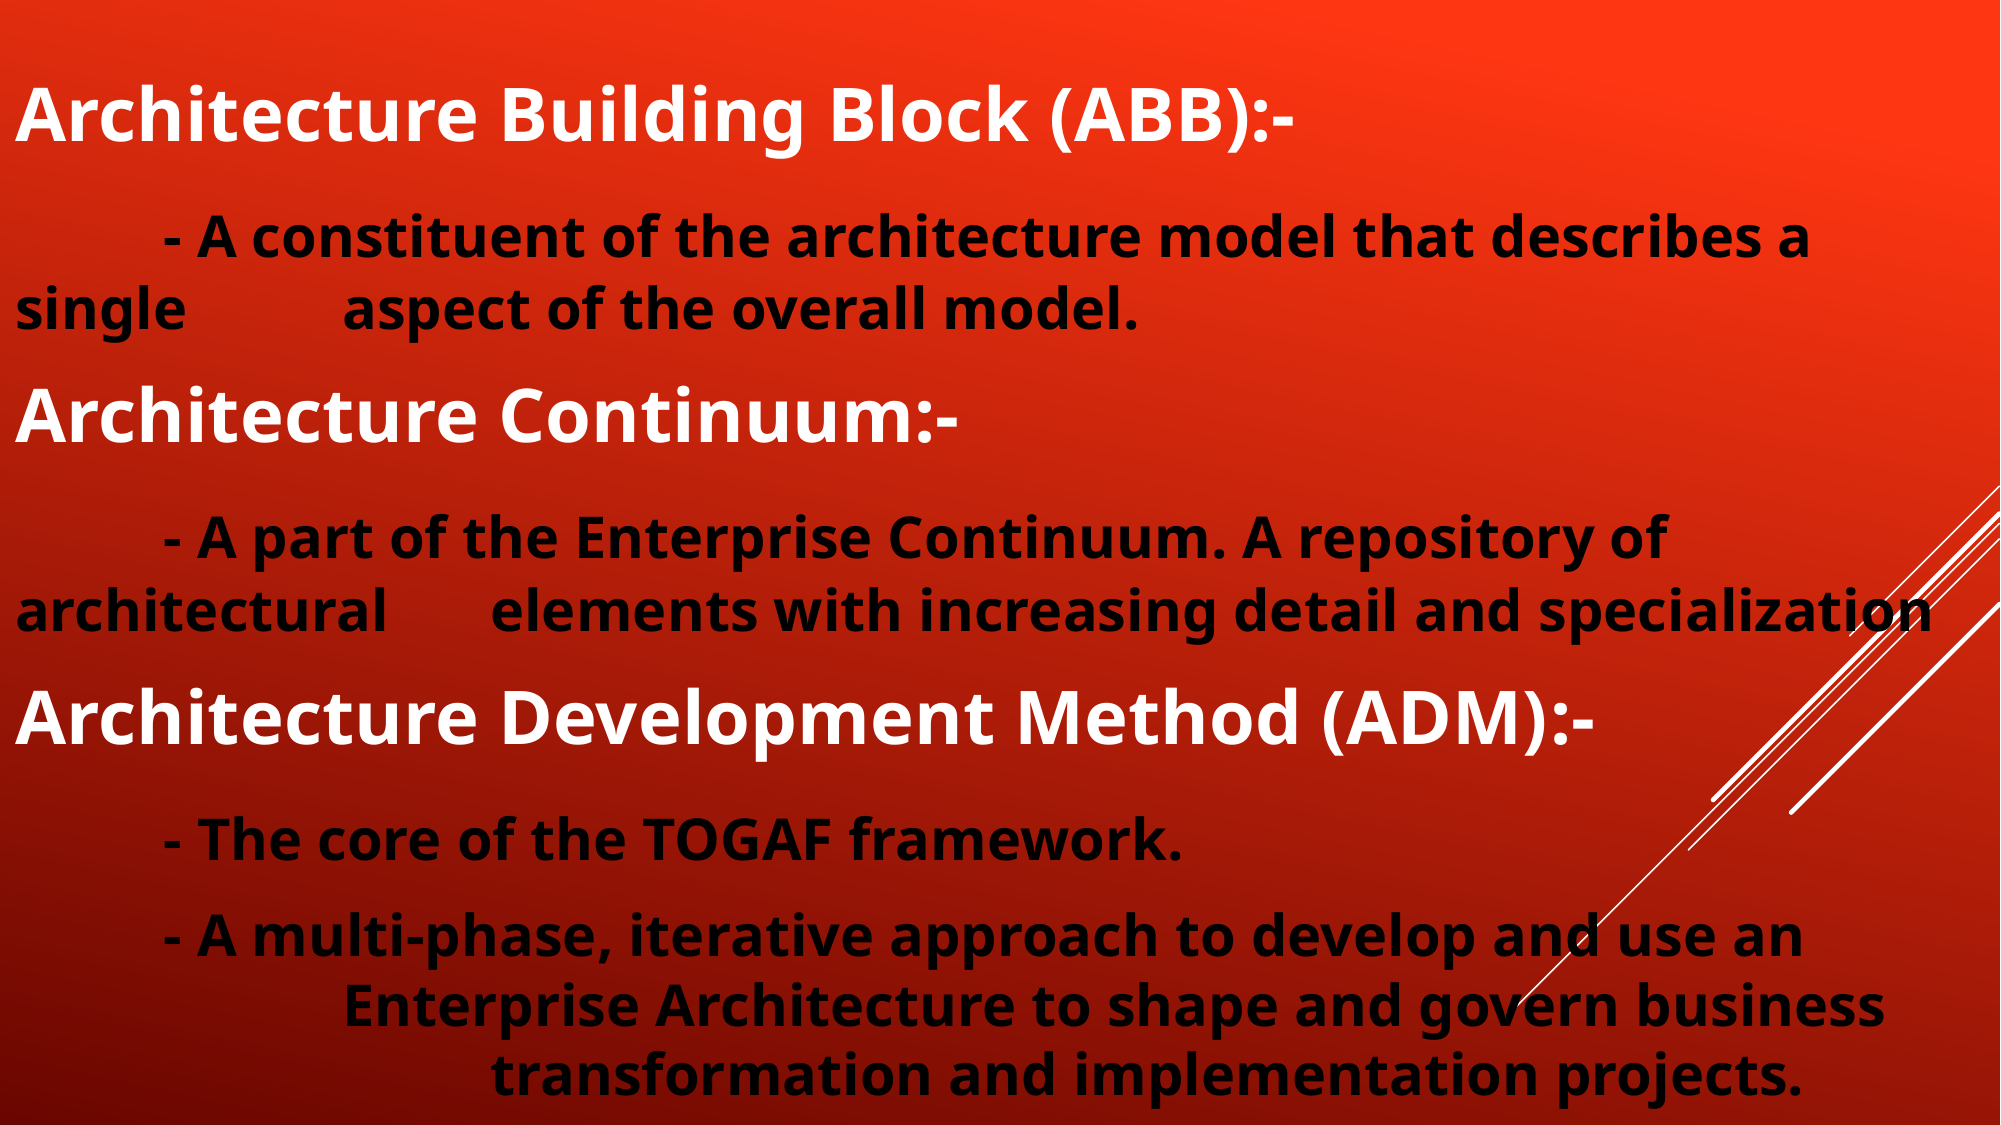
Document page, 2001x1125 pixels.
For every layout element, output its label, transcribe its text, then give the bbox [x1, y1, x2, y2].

list Architecture Building Block (ABB):- - A constituent of the architecture model that describes a single aspect of the overall model. Architecture Continuum:- - A part of the Enterprise Continuum. A repository of architectural elements with increasing detail and specialization Architecture Development Method (ADM):- - The core of the TOGAF framework. - A multi-phase, iterative approach to develop and use an Enterprise Architecture to shape and govern business transformation and implementation projects. [0, 48, 2000, 1125]
